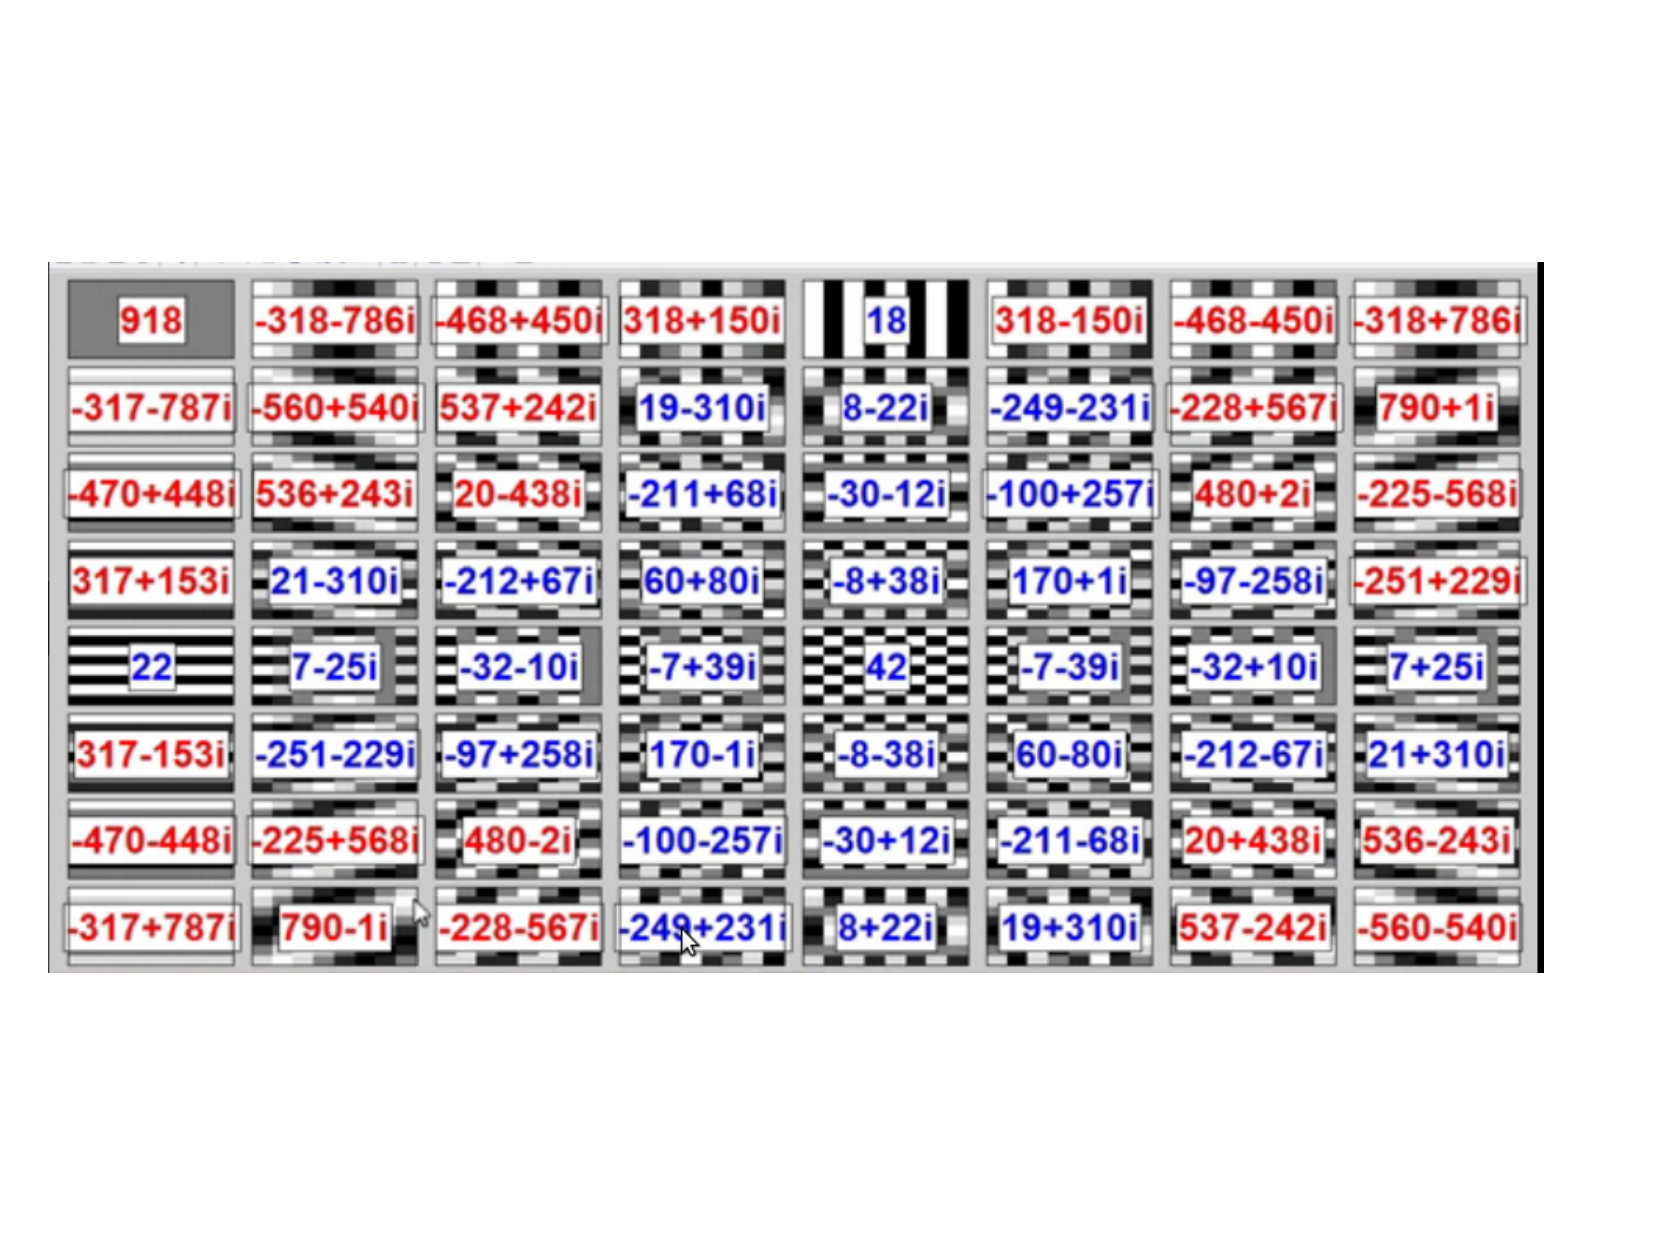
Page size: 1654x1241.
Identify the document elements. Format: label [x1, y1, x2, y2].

picture [47, 261, 1544, 974]
